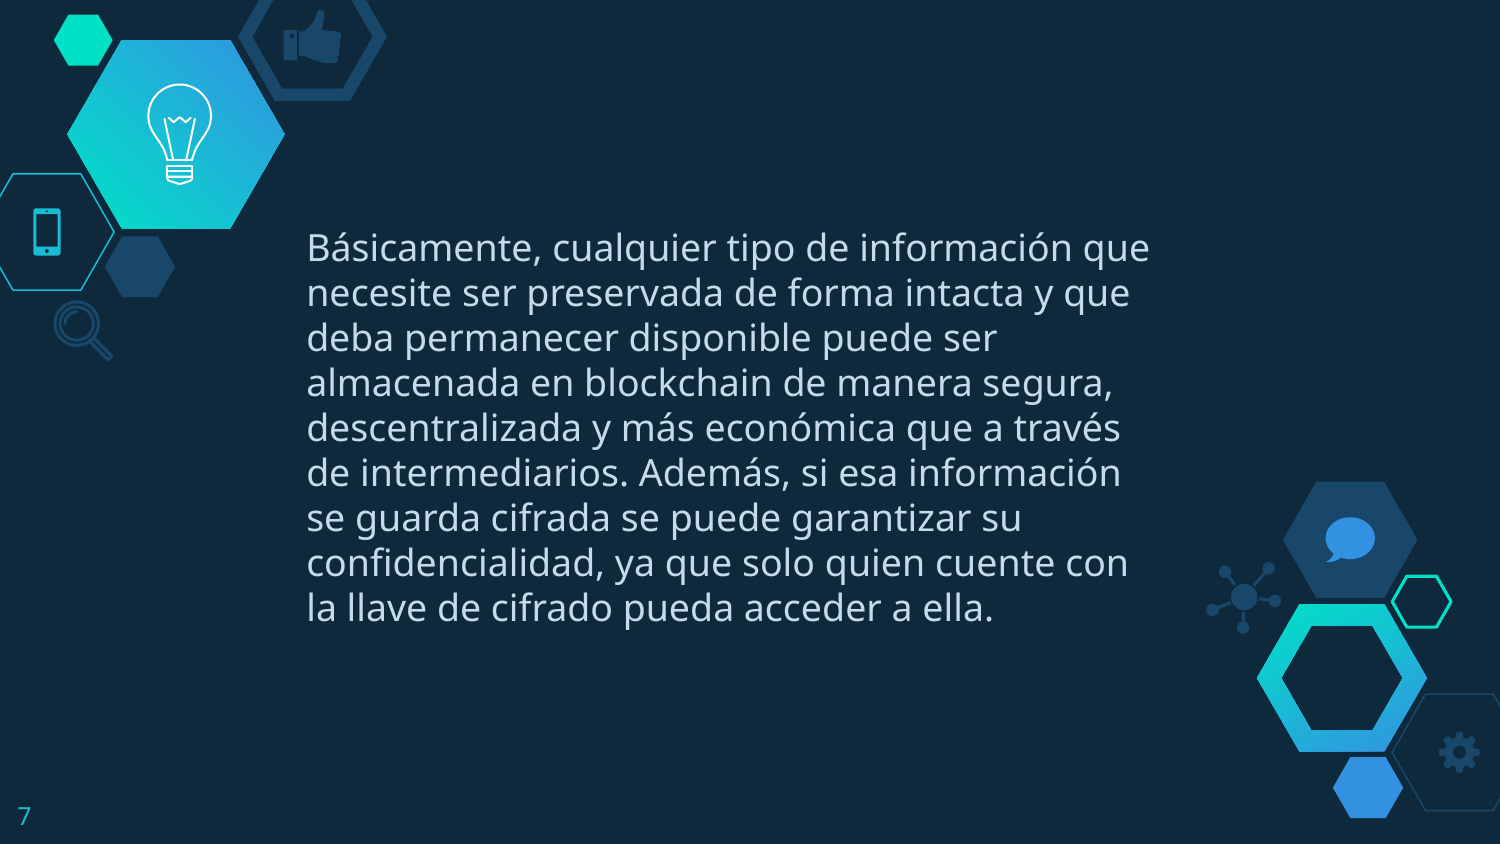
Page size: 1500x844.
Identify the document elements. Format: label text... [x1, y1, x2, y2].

list Básicamente, cualquier tipo de información que necesite ser preservada de forma intacta y que deba permanecer disponible puede ser almacenada en blockchain de manera segura, descentralizada y más económica que a través de intermediarios. Además, si esa información se guarda cifrada se puede garantizar su confidencialidad, ya que solo quien cuente con la llave de cifrado pueda acceder a ella. [291, 208, 1175, 646]
slide_number 7 [2, 785, 93, 844]
